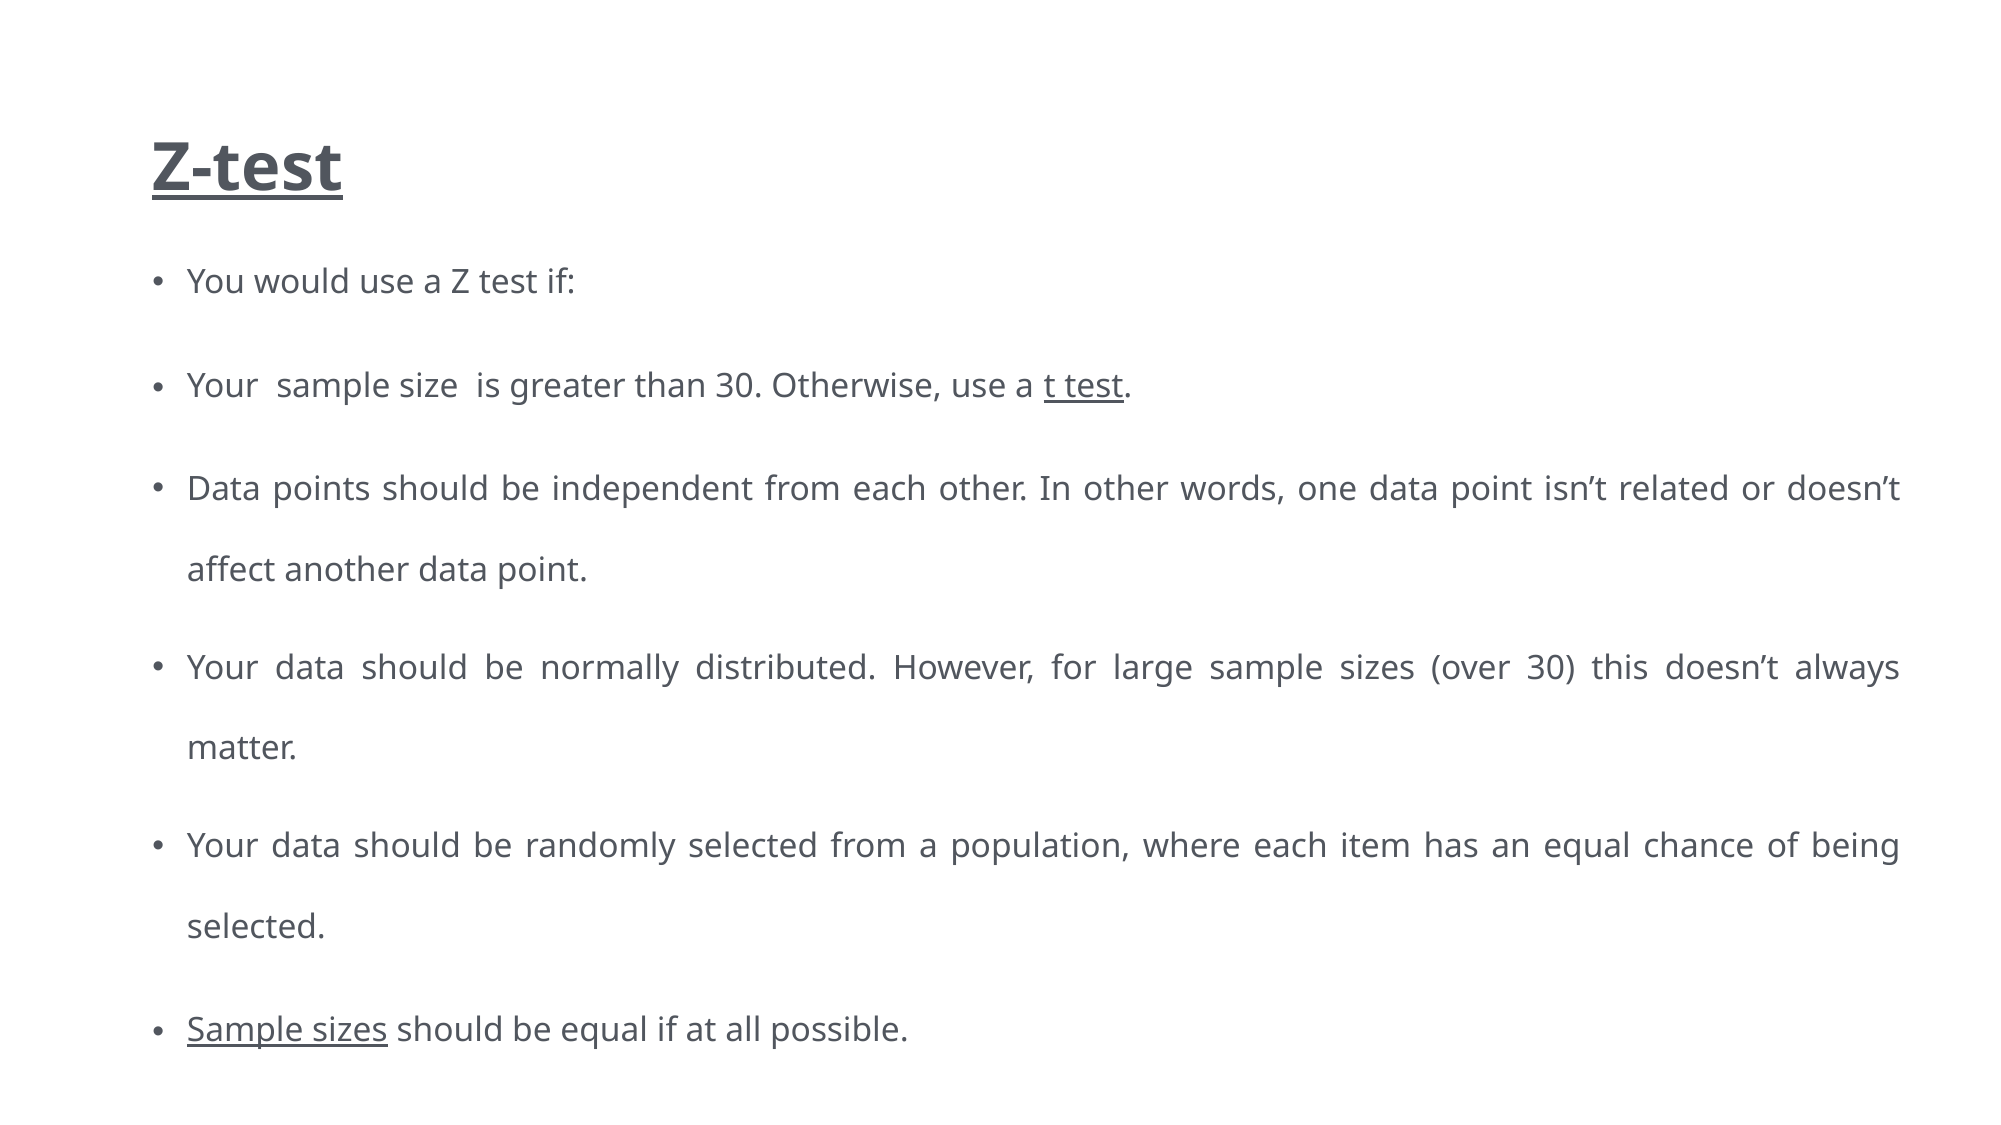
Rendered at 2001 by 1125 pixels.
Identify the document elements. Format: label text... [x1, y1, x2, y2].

title Z-test [137, 59, 1863, 212]
list You would use a Z test if: Your sample size is greater than 30. Otherwise, use a t test. Data points should be independent from each other. In other words, one data point isn’t related or doesn’t affect another data point. Your data should be normally distributed. However, for large sample sizes (over 30) this doesn’t always matter. Your data should be randomly selected from a population, where each item has an equal chance of being selected. Sample sizes should be equal if at all possible. [137, 212, 1917, 1066]
